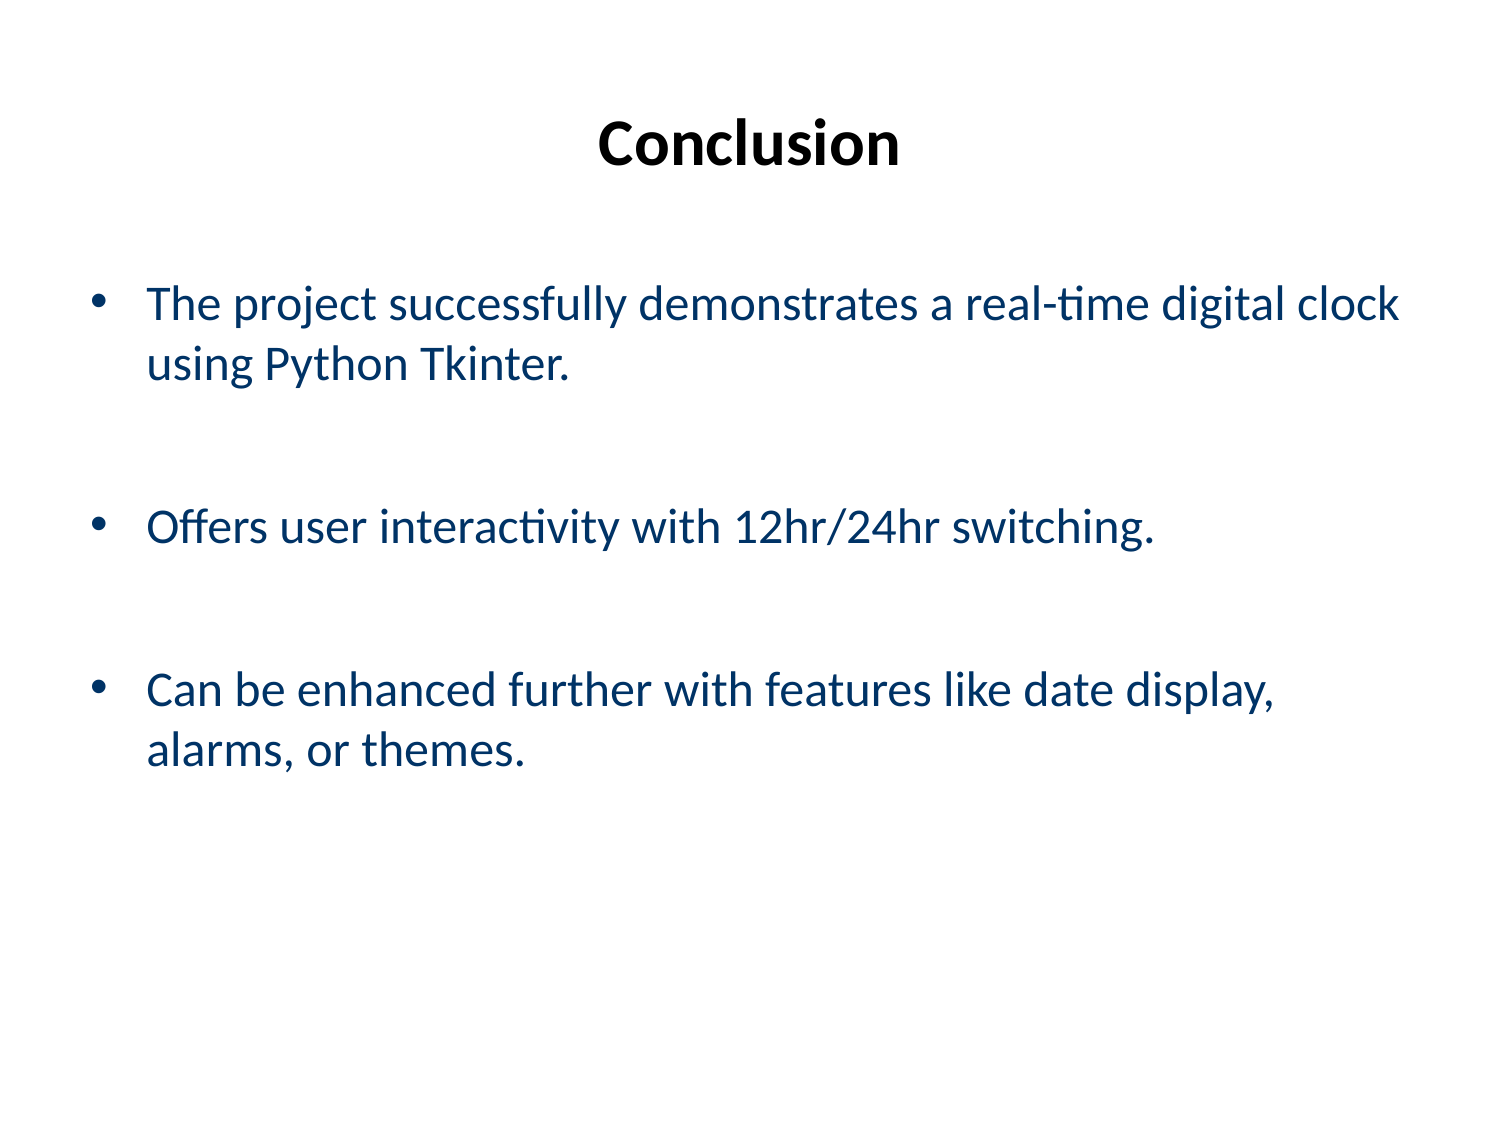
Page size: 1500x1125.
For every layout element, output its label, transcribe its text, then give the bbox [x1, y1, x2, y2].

title Conclusion [75, 45, 1425, 233]
list The project successfully demonstrates a real-time digital clock using Python Tkinter. Offers user interactivity with 12hr/24hr switching. Can be enhanced further with features like date display, alarms, or themes. [75, 262, 1425, 1005]
